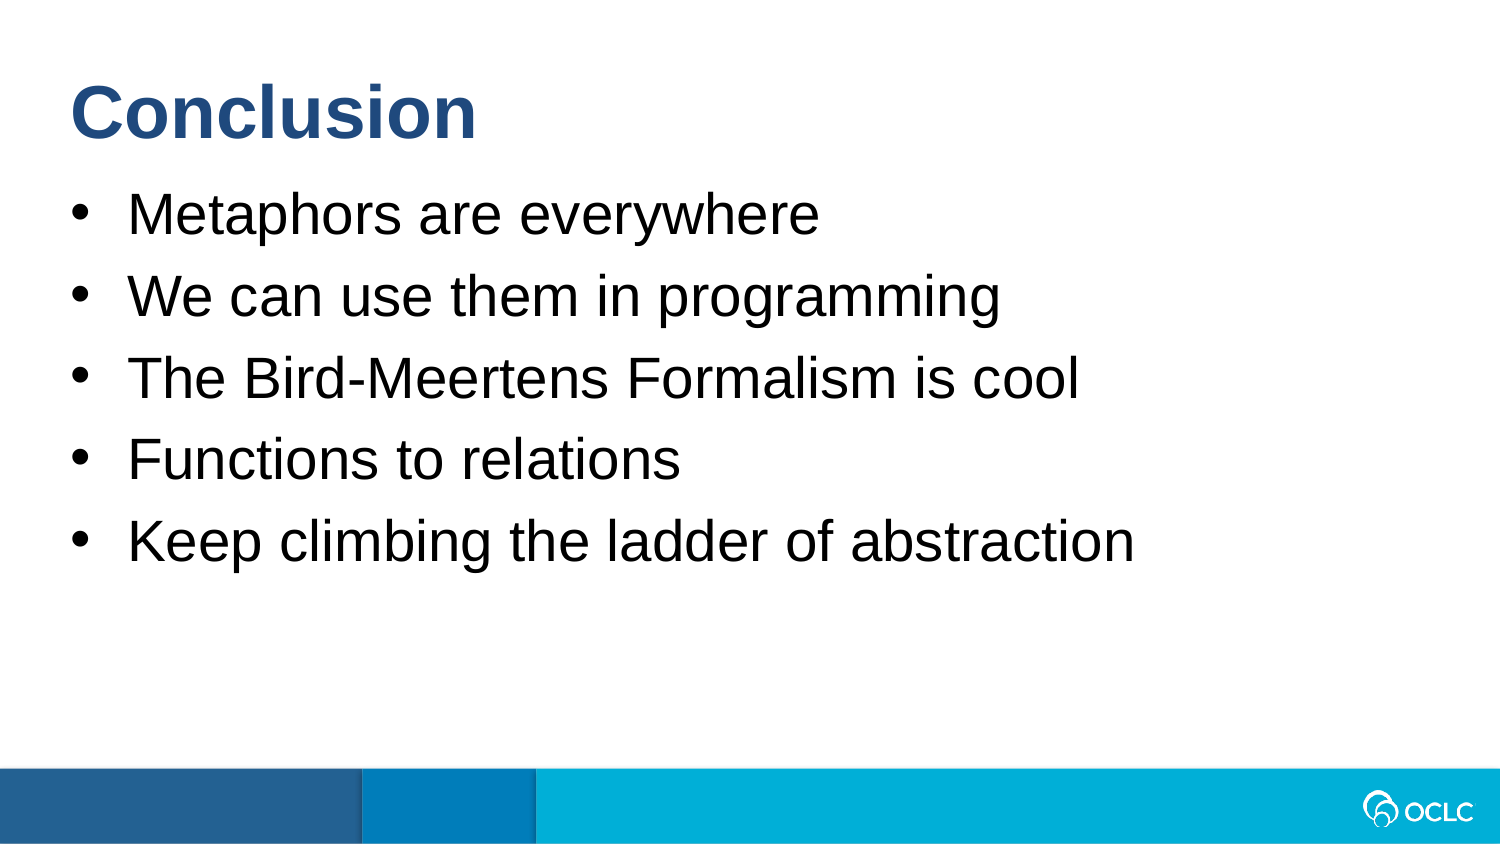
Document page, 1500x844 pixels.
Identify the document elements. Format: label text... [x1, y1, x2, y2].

list Metaphors are everywhere We can use them in programming The Bird-Meertens Formalism is cool Functions to relations Keep climbing the ladder of abstraction [55, 169, 1441, 714]
list Conclusion [55, 56, 1441, 169]
